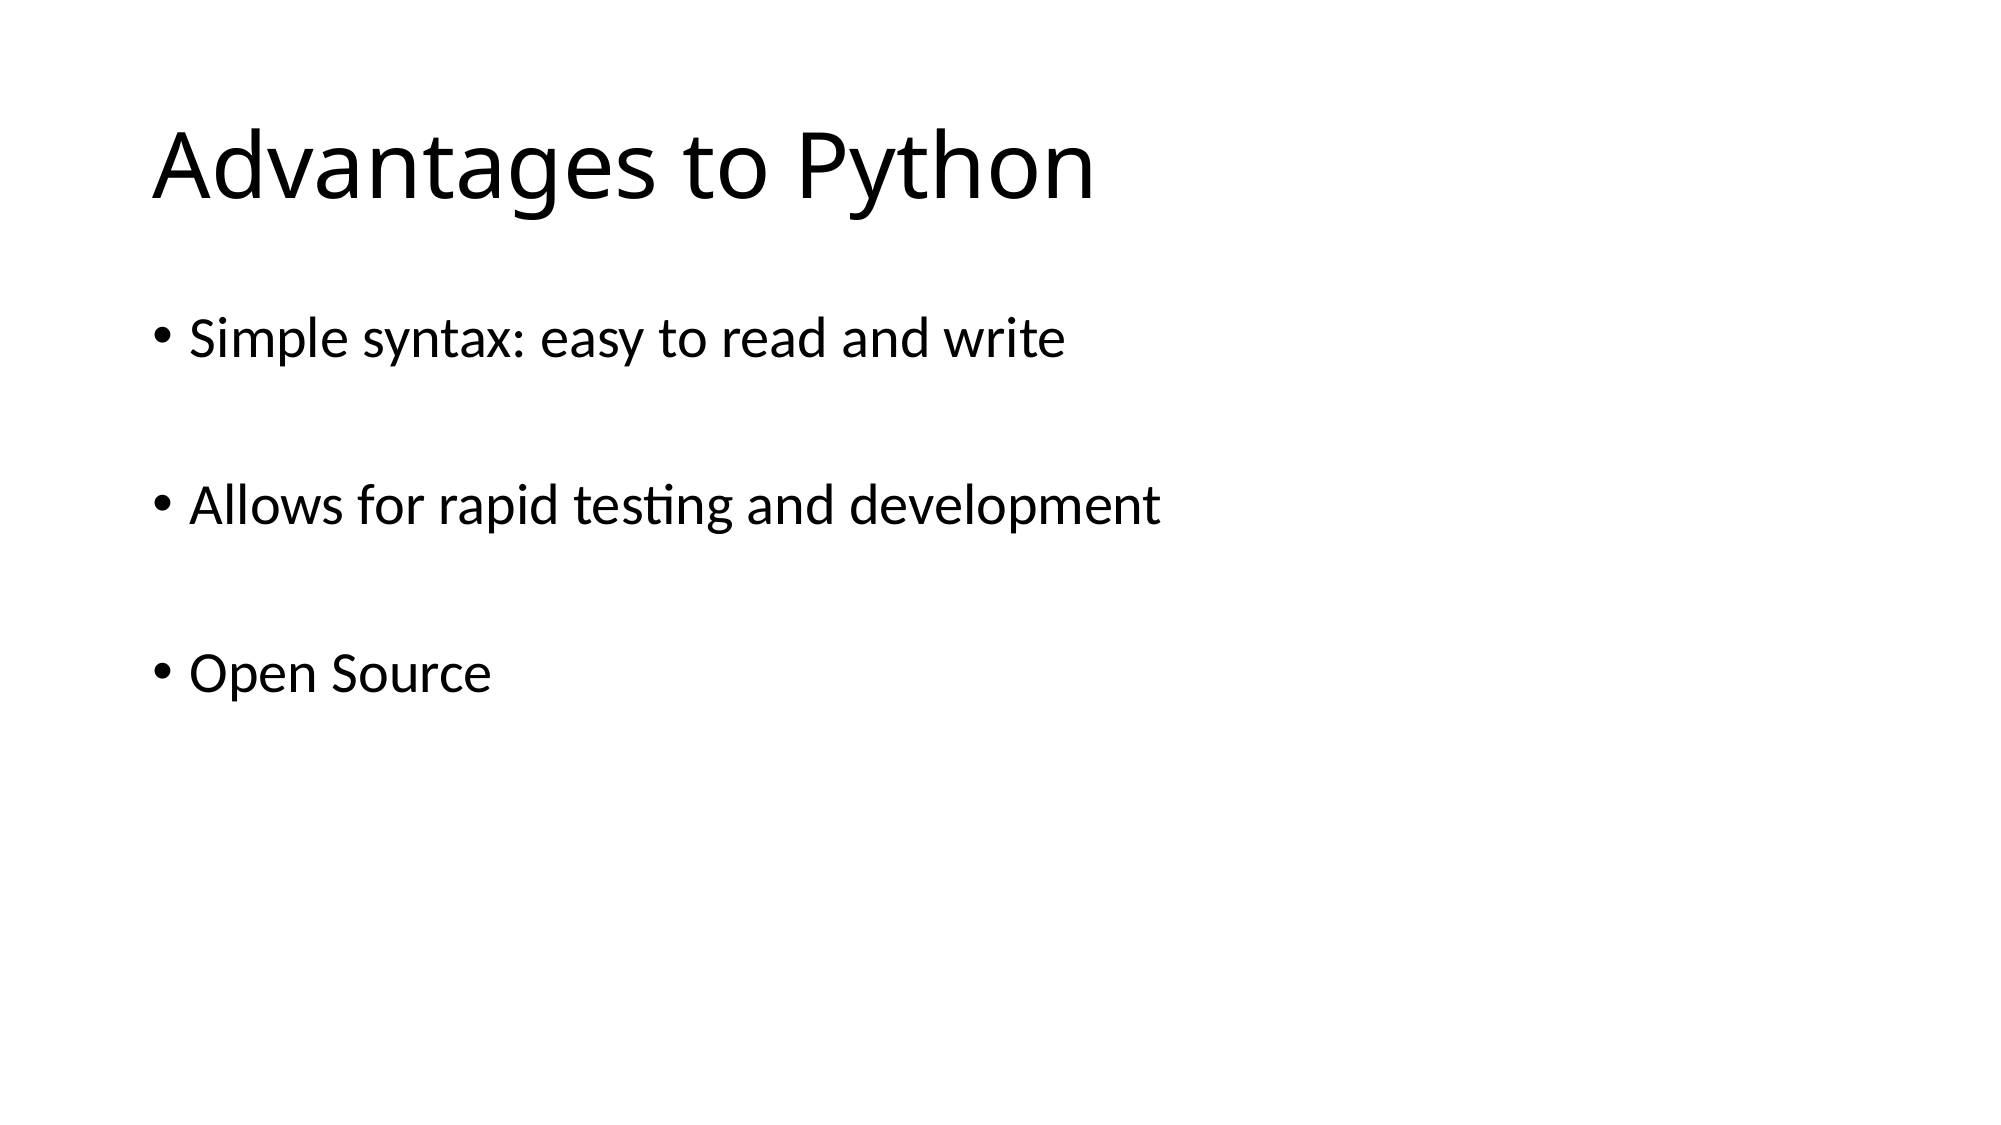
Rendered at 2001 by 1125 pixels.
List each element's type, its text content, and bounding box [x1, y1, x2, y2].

list Simple syntax: easy to read and write Allows for rapid testing and development Open Source [137, 299, 1863, 1014]
title Advantages to Python [137, 59, 1863, 278]
